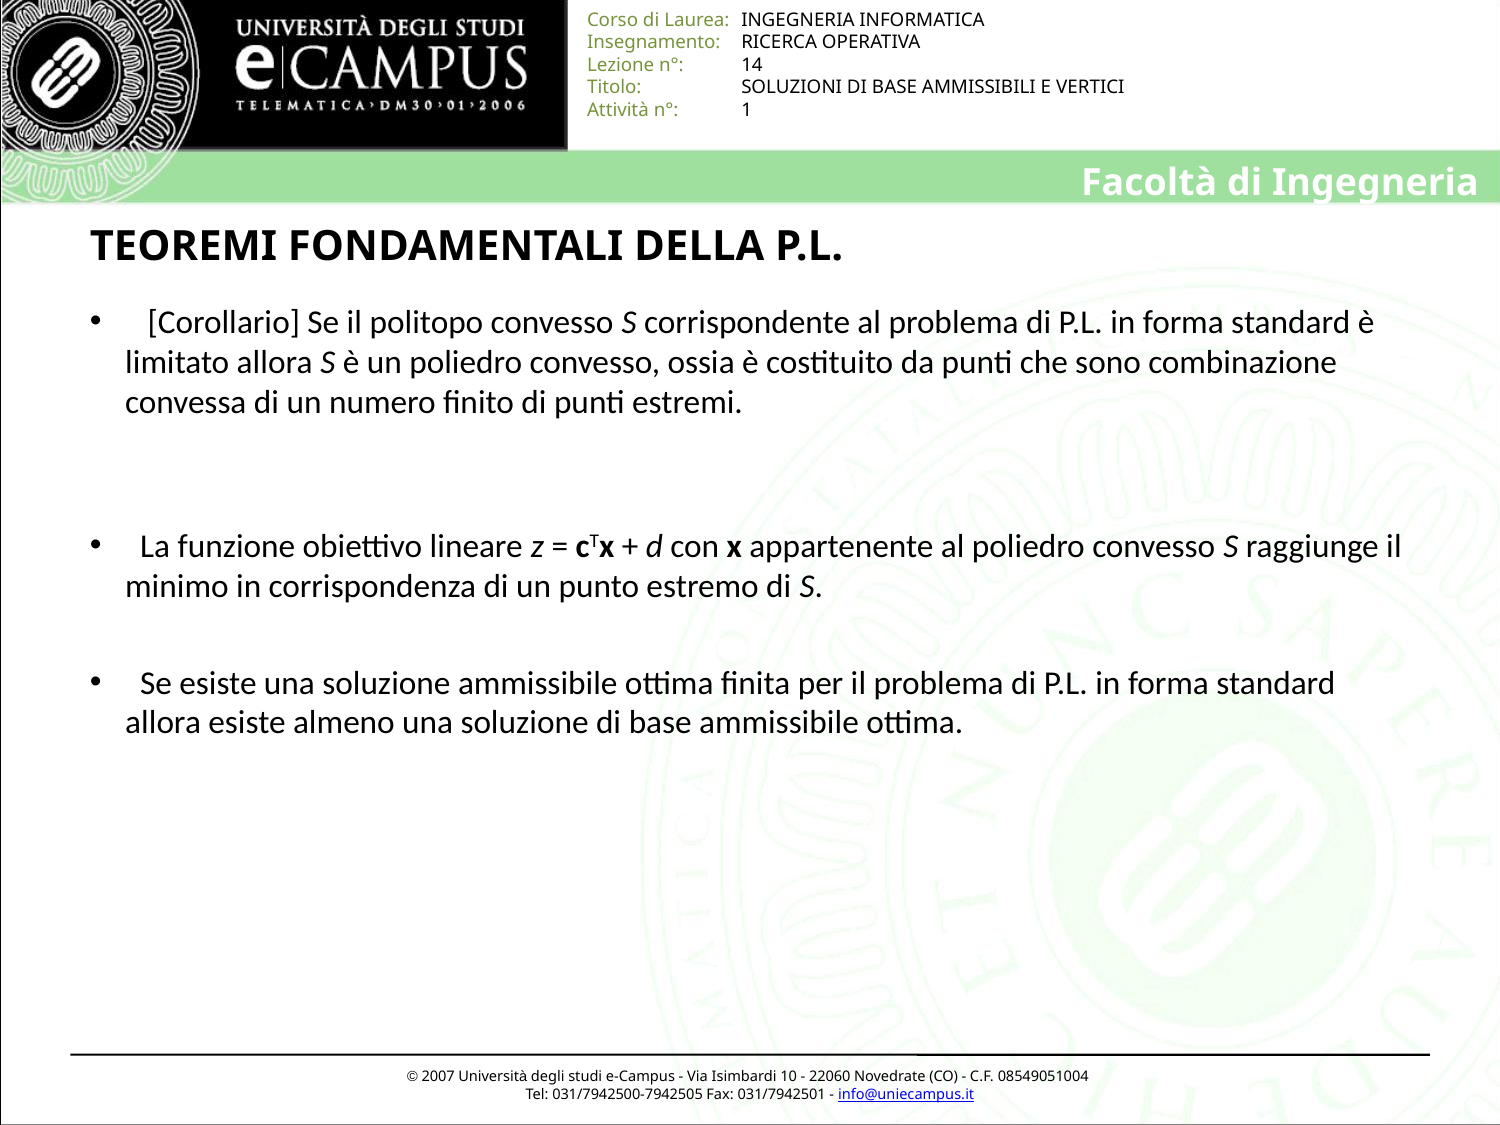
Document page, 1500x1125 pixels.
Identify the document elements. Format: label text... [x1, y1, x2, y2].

title TEOREMI FONDAMENTALI DELLA P.L. [74, 210, 1430, 282]
picture [0, 0, 1500, 1125]
text_box [Corollario] Se il politopo convesso S corrispondente al problema di P.L. in forma standard è limitato allora S è un poliedro convesso, ossia è costituito da punti che sono combinazione convessa di un numero finito di punti estremi. La funzione obiettivo lineare z = cTx + d con x appartenente al poliedro convesso S raggiunge il minimo in corrispondenza di un punto estremo di S. Se esiste una soluzione ammissibile ottima finita per il problema di P.L. in forma standard allora esiste almeno una soluzione di base ammissibile ottima. [74, 292, 1425, 1005]
